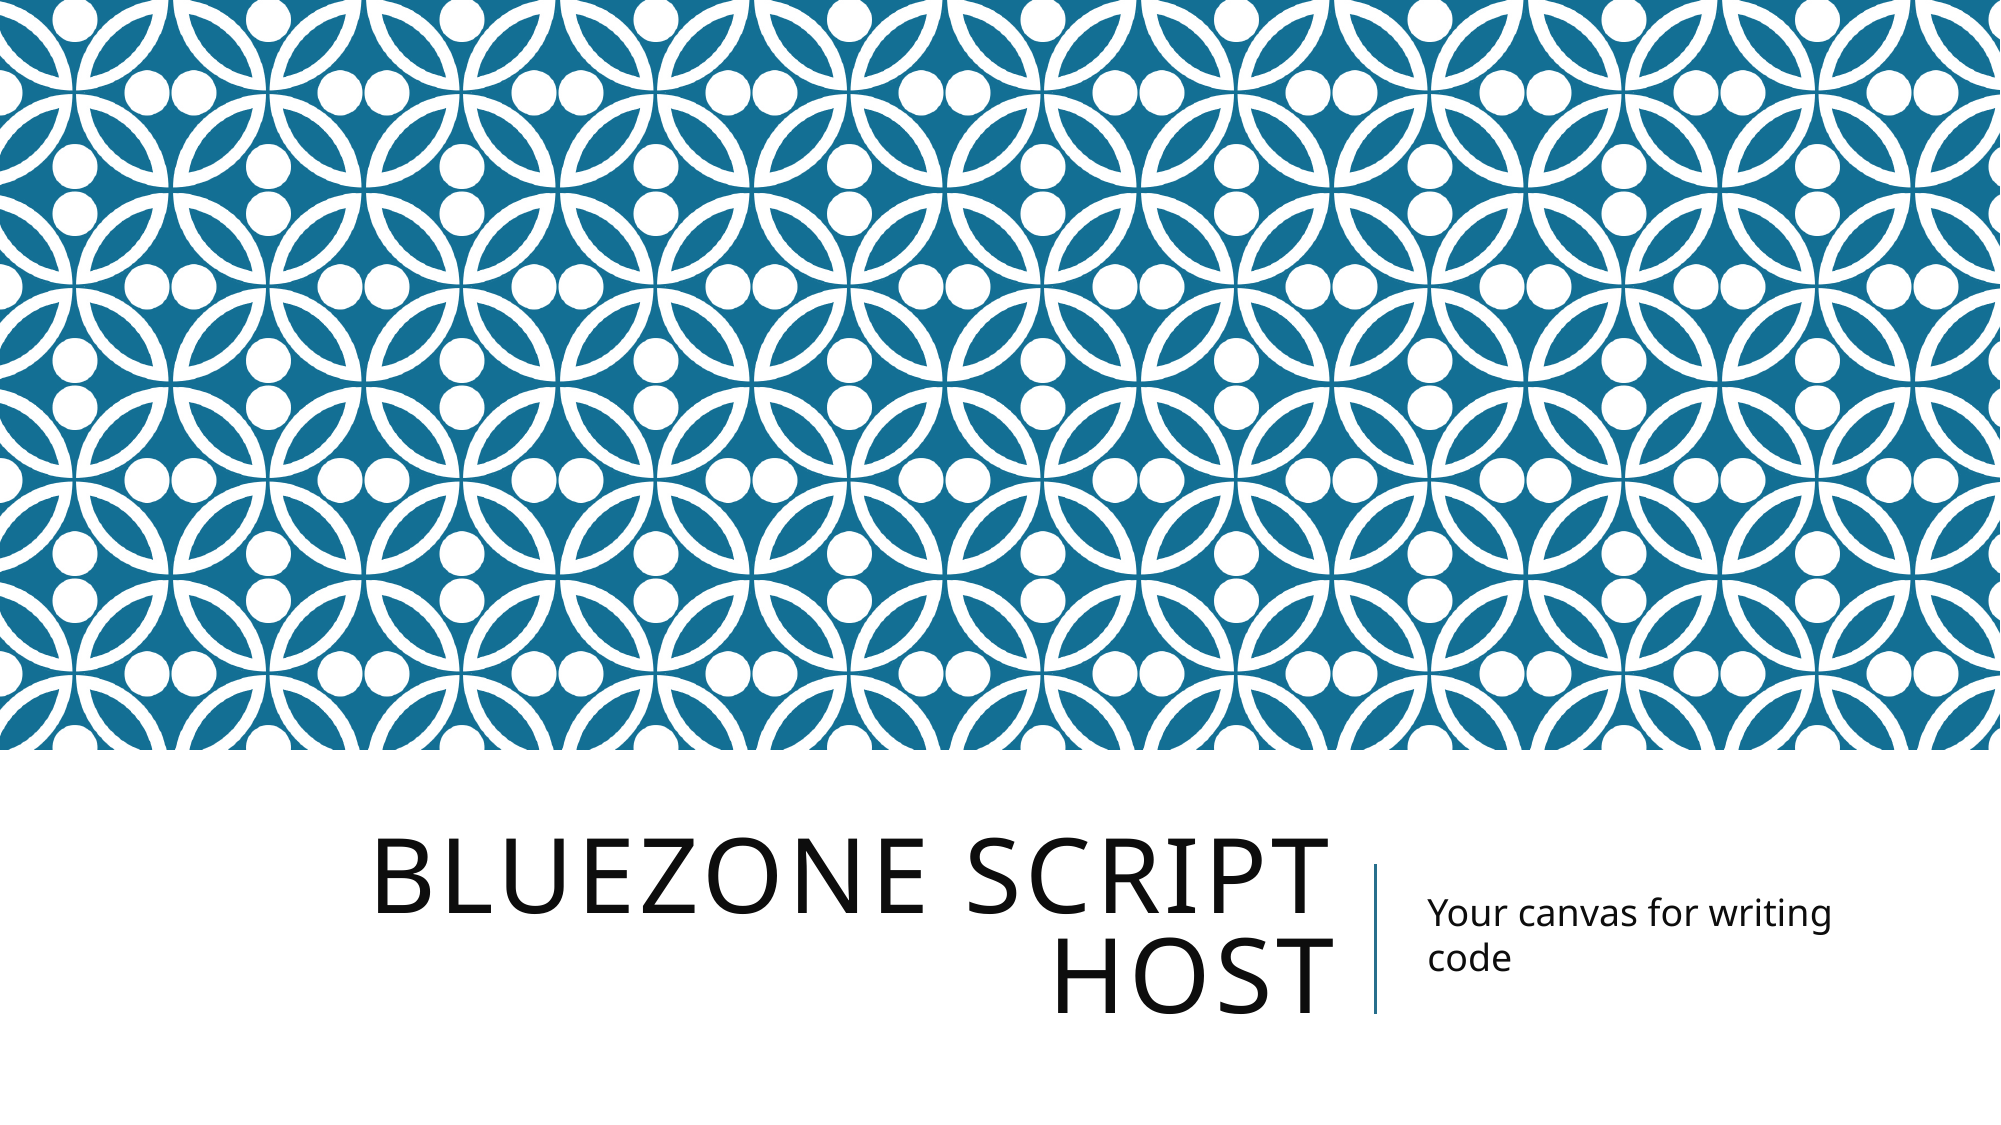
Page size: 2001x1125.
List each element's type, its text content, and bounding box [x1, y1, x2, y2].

list Your canvas for writing code [1412, 813, 1938, 1054]
title BlueZone Script Host [75, 813, 1350, 1054]
